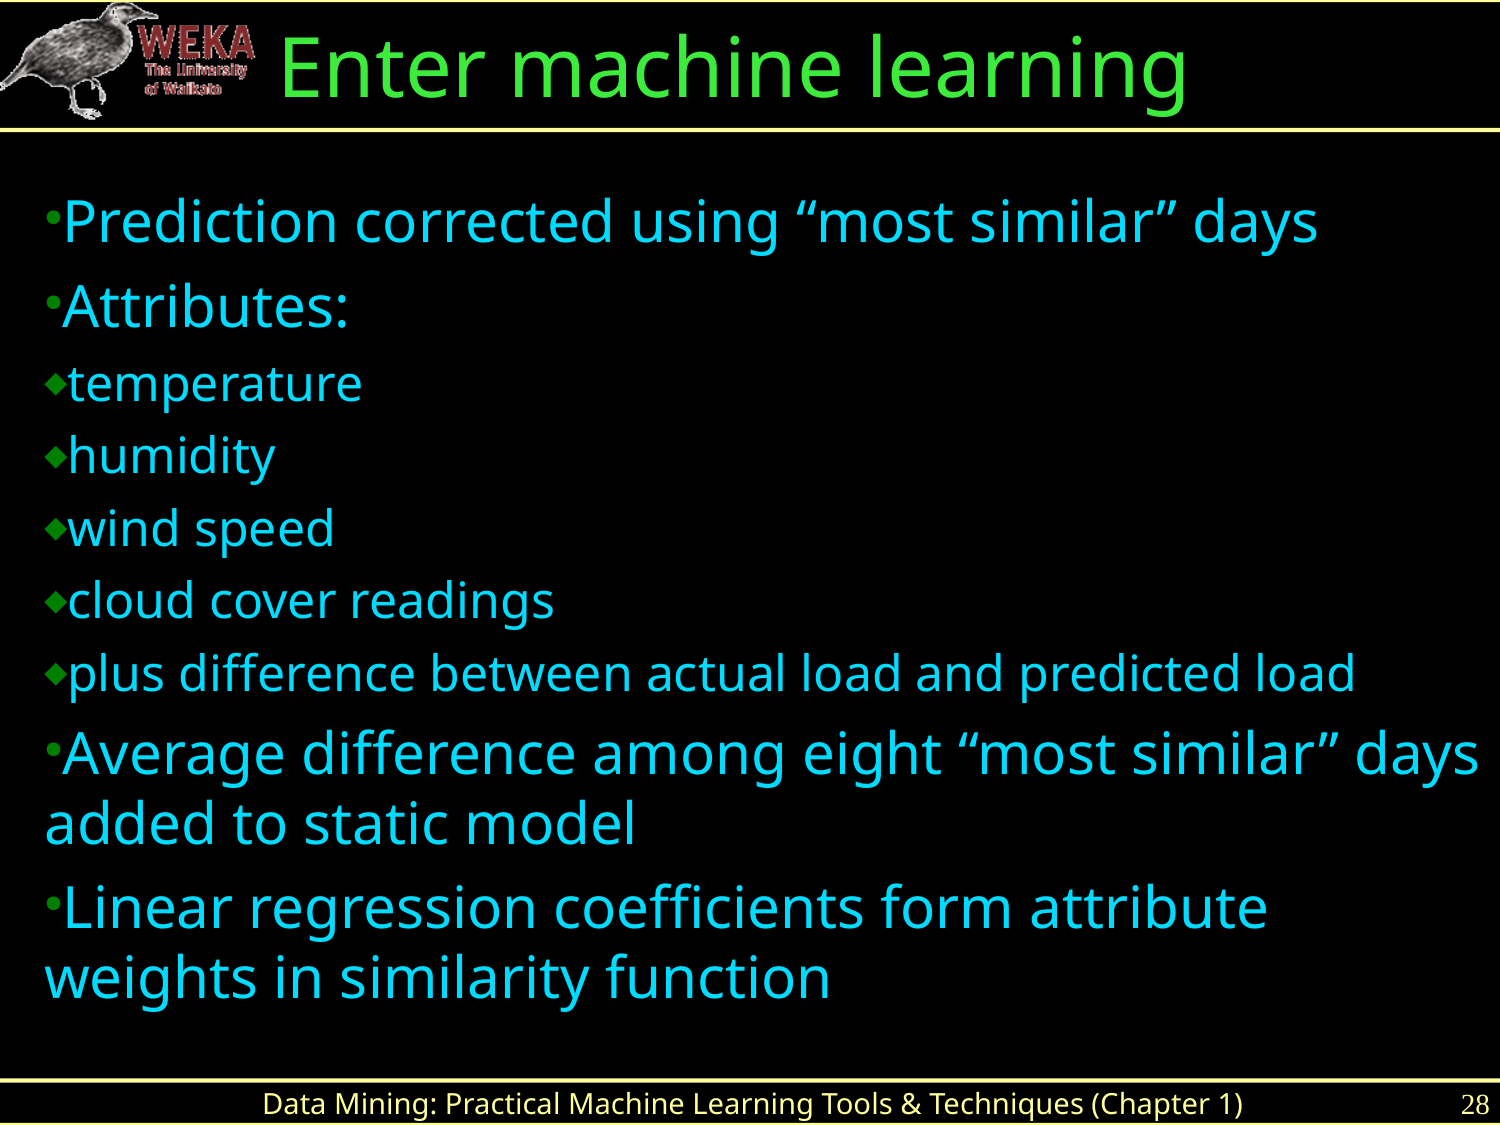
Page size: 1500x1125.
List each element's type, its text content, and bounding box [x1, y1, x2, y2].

list Prediction corrected using “most similar” days Attributes: temperature humidity wind speed cloud cover readings plus difference between actual load and predicted load Average difference among eight “most similar” days added to static model Linear regression coefficients form attribute weights in similarity function [29, 177, 1500, 1018]
footer Data Mining: Practical Machine Learning Tools & Techniques (Chapter 1) [236, 1085, 1270, 1125]
title Enter machine learning [263, 0, 1500, 159]
slide_number 28 [1305, 1085, 1491, 1125]
picture [0, 3, 263, 127]
